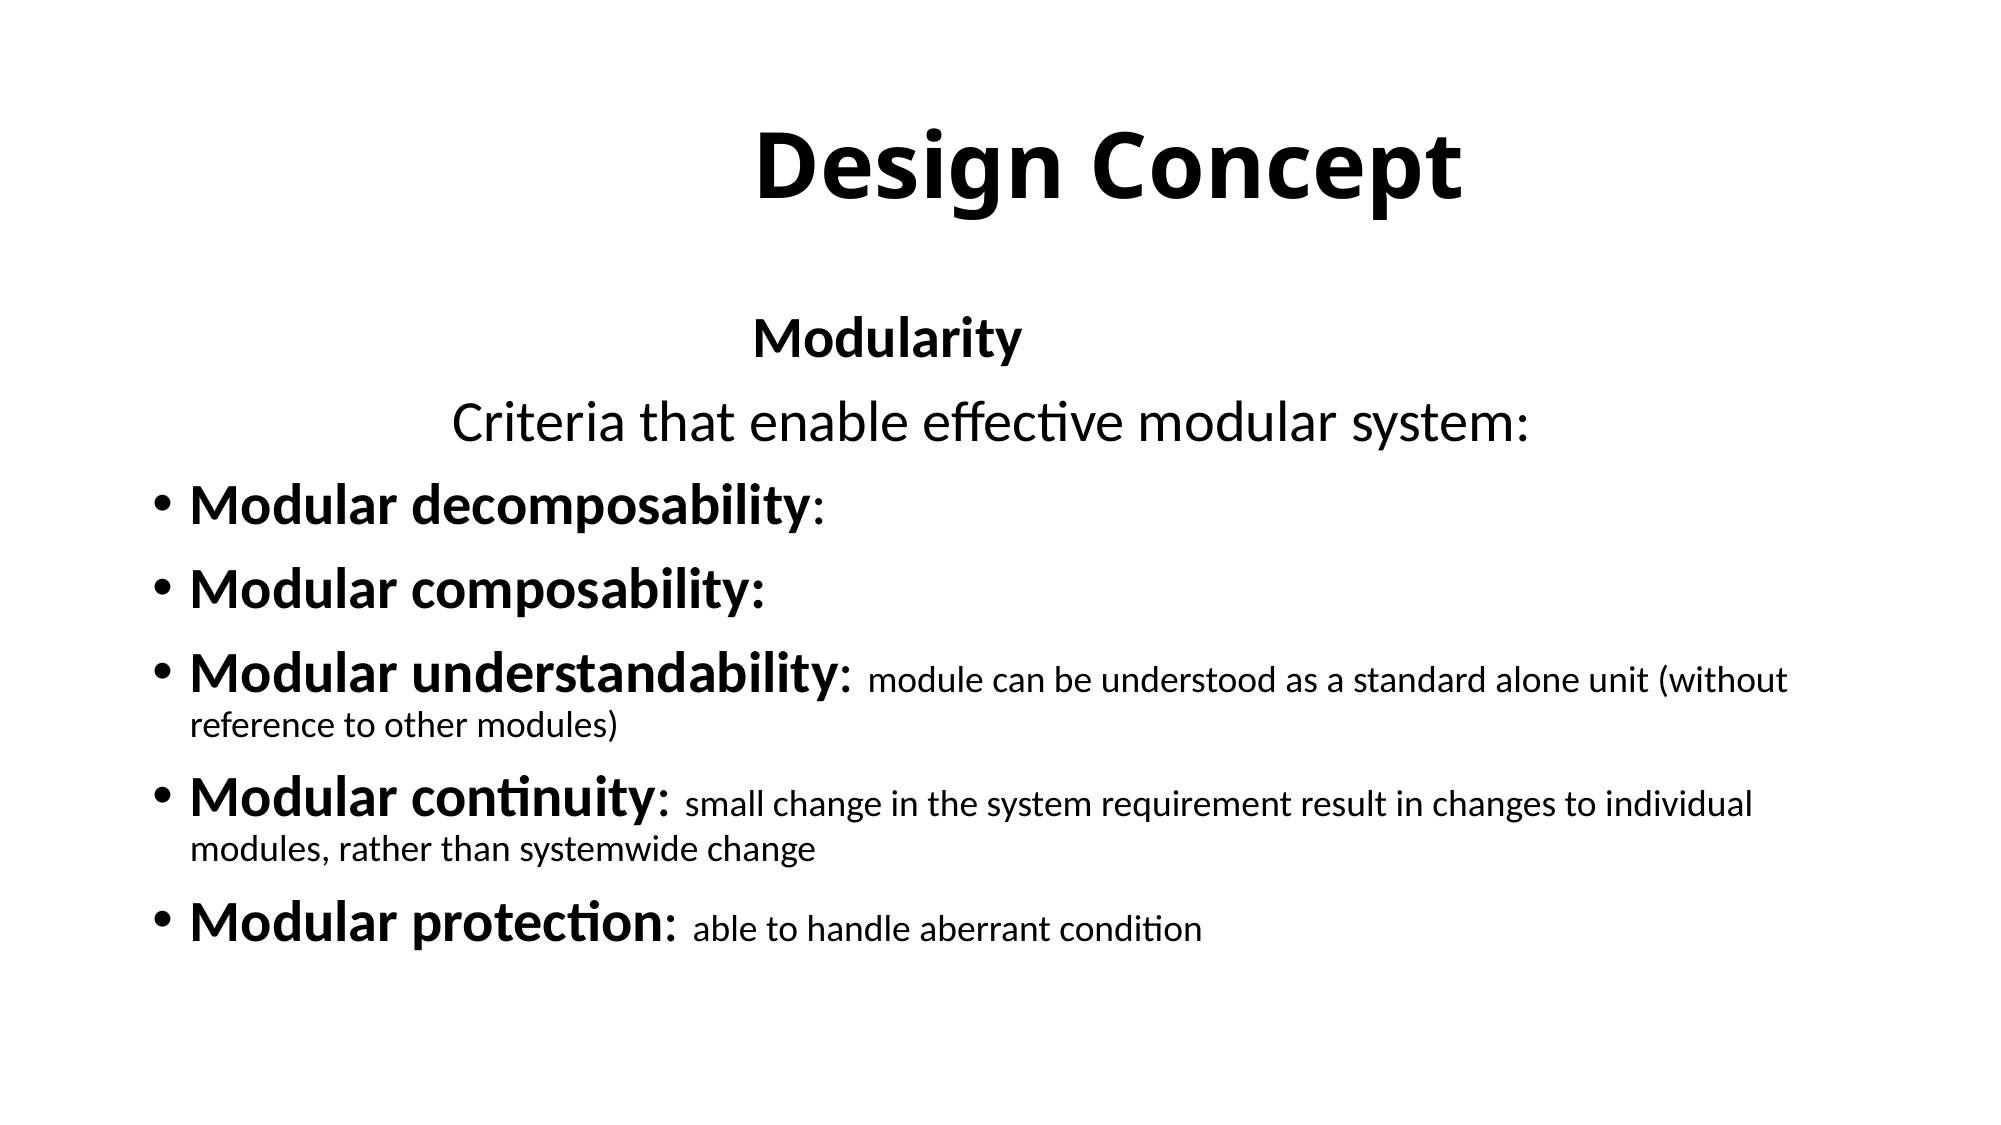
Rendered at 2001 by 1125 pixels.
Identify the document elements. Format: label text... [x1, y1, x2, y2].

list Modularity Criteria that enable effective modular system: Modular decomposability: Modular composability: Modular understandability: module can be understood as a standard alone unit (without reference to other modules) Modular continuity: small change in the system requirement result in changes to individual modules, rather than systemwide change Modular protection: able to handle aberrant condition [137, 299, 1863, 1014]
title Design Concept [137, 59, 1863, 278]
